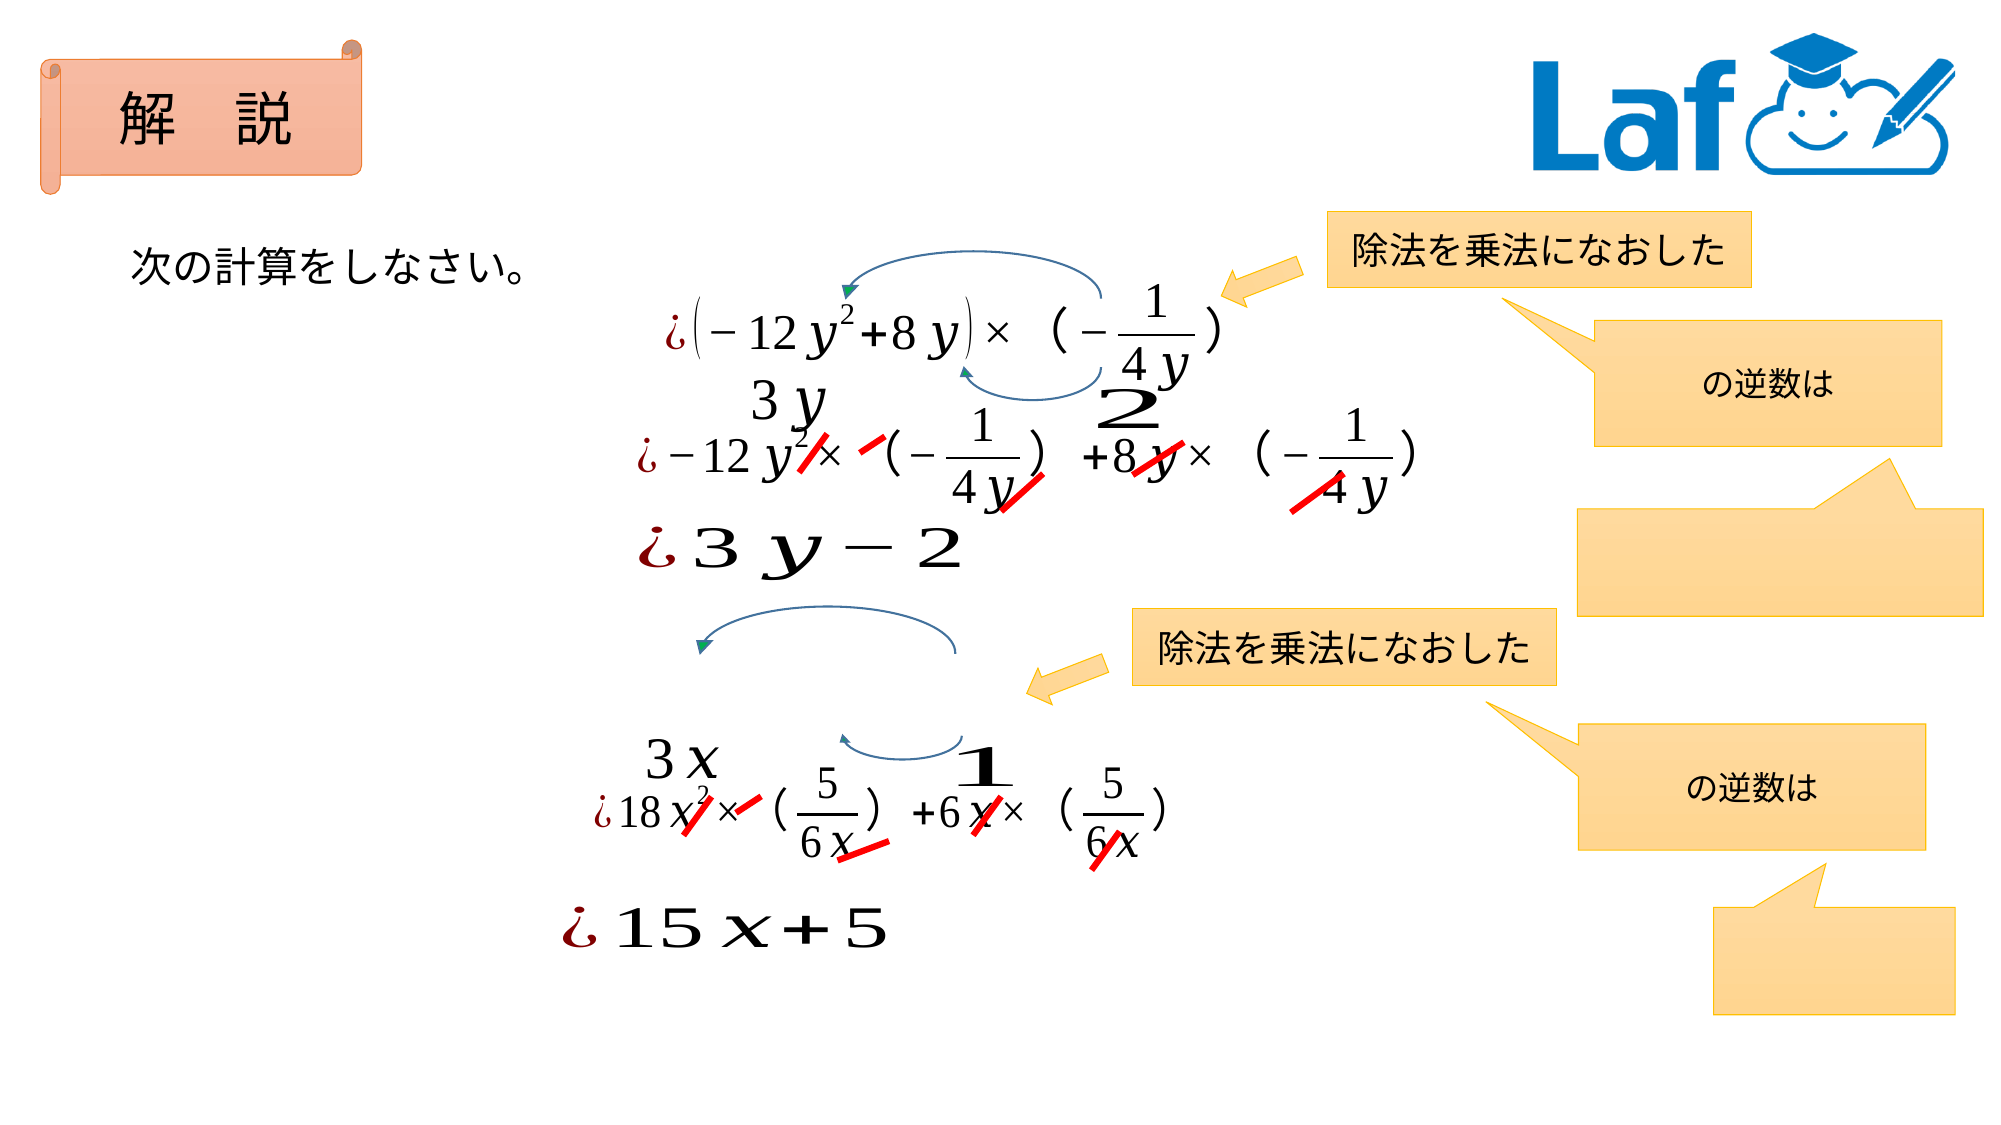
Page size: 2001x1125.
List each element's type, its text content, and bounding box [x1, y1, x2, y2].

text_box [859, 436, 885, 453]
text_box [1290, 473, 1345, 513]
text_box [1132, 442, 1184, 476]
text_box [972, 796, 1002, 836]
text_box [799, 433, 828, 473]
text_box [959, 366, 1103, 402]
text_box [839, 733, 963, 761]
picture [1528, 33, 1956, 182]
text_box [841, 250, 1103, 300]
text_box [1091, 831, 1120, 871]
text_box 除法を乗法になおした [1327, 211, 1752, 288]
text_box 解 説 [40, 39, 363, 195]
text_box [837, 841, 890, 861]
text_box [696, 605, 957, 655]
text_box [1220, 255, 1304, 309]
text_box 除法を乗法になおした [1132, 608, 1557, 686]
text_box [1001, 473, 1044, 512]
text_box [1026, 653, 1110, 706]
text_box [735, 796, 762, 813]
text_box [683, 796, 712, 836]
